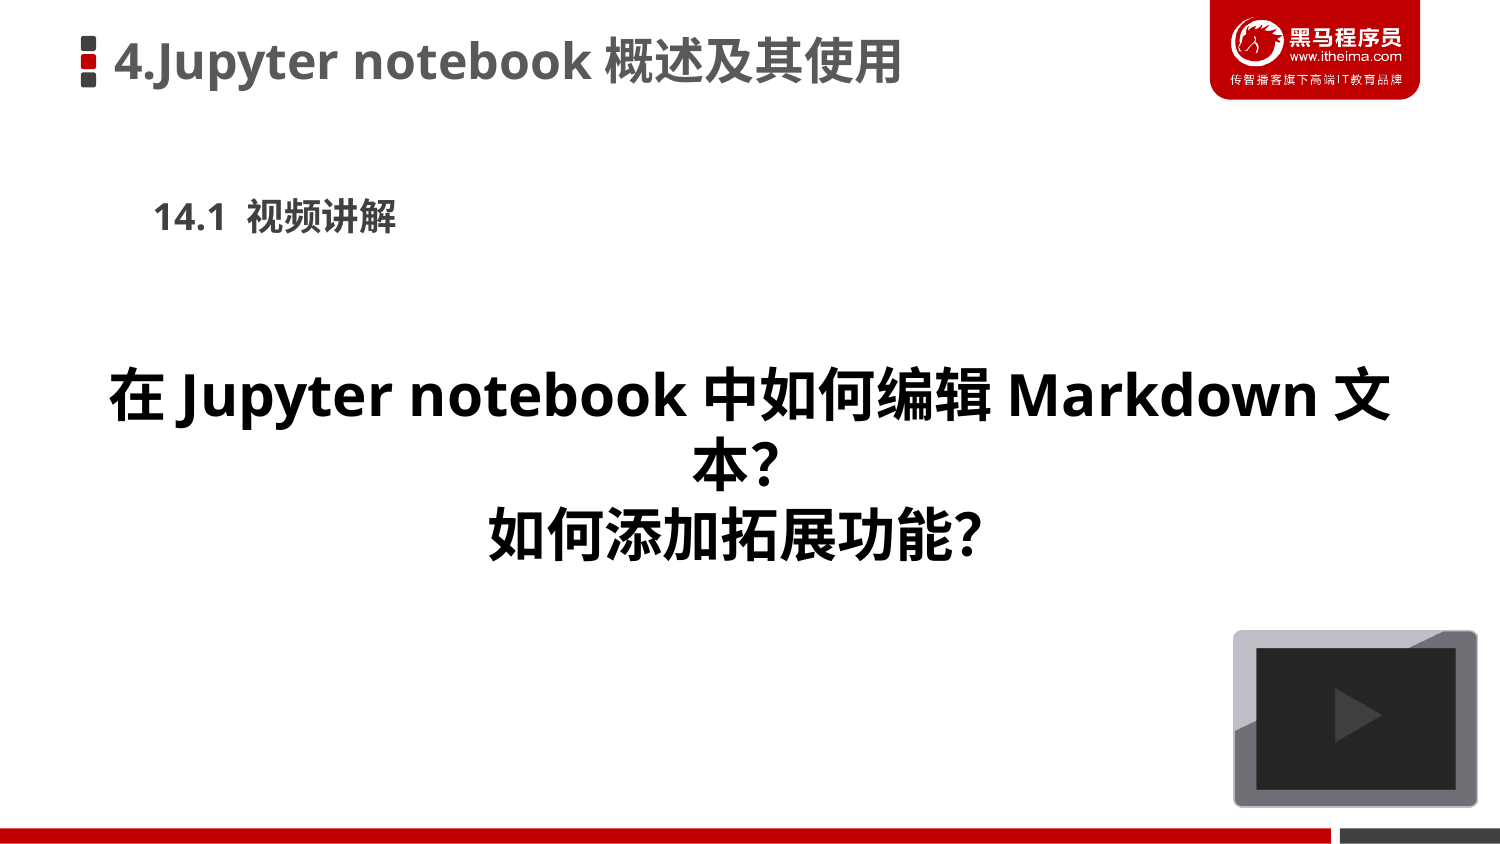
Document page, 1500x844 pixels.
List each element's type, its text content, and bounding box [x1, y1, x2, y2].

picture [1232, 630, 1478, 809]
text_box 在Jupyter notebook中如何编辑Markdown文本？ 如何添加拓展功能？ [53, 351, 1447, 576]
text_box 4.Jupyter notebook概述及其使用 [103, 0, 987, 130]
text_box 14.1 视频讲解 [138, 185, 715, 246]
picture [1212, 8, 1421, 94]
